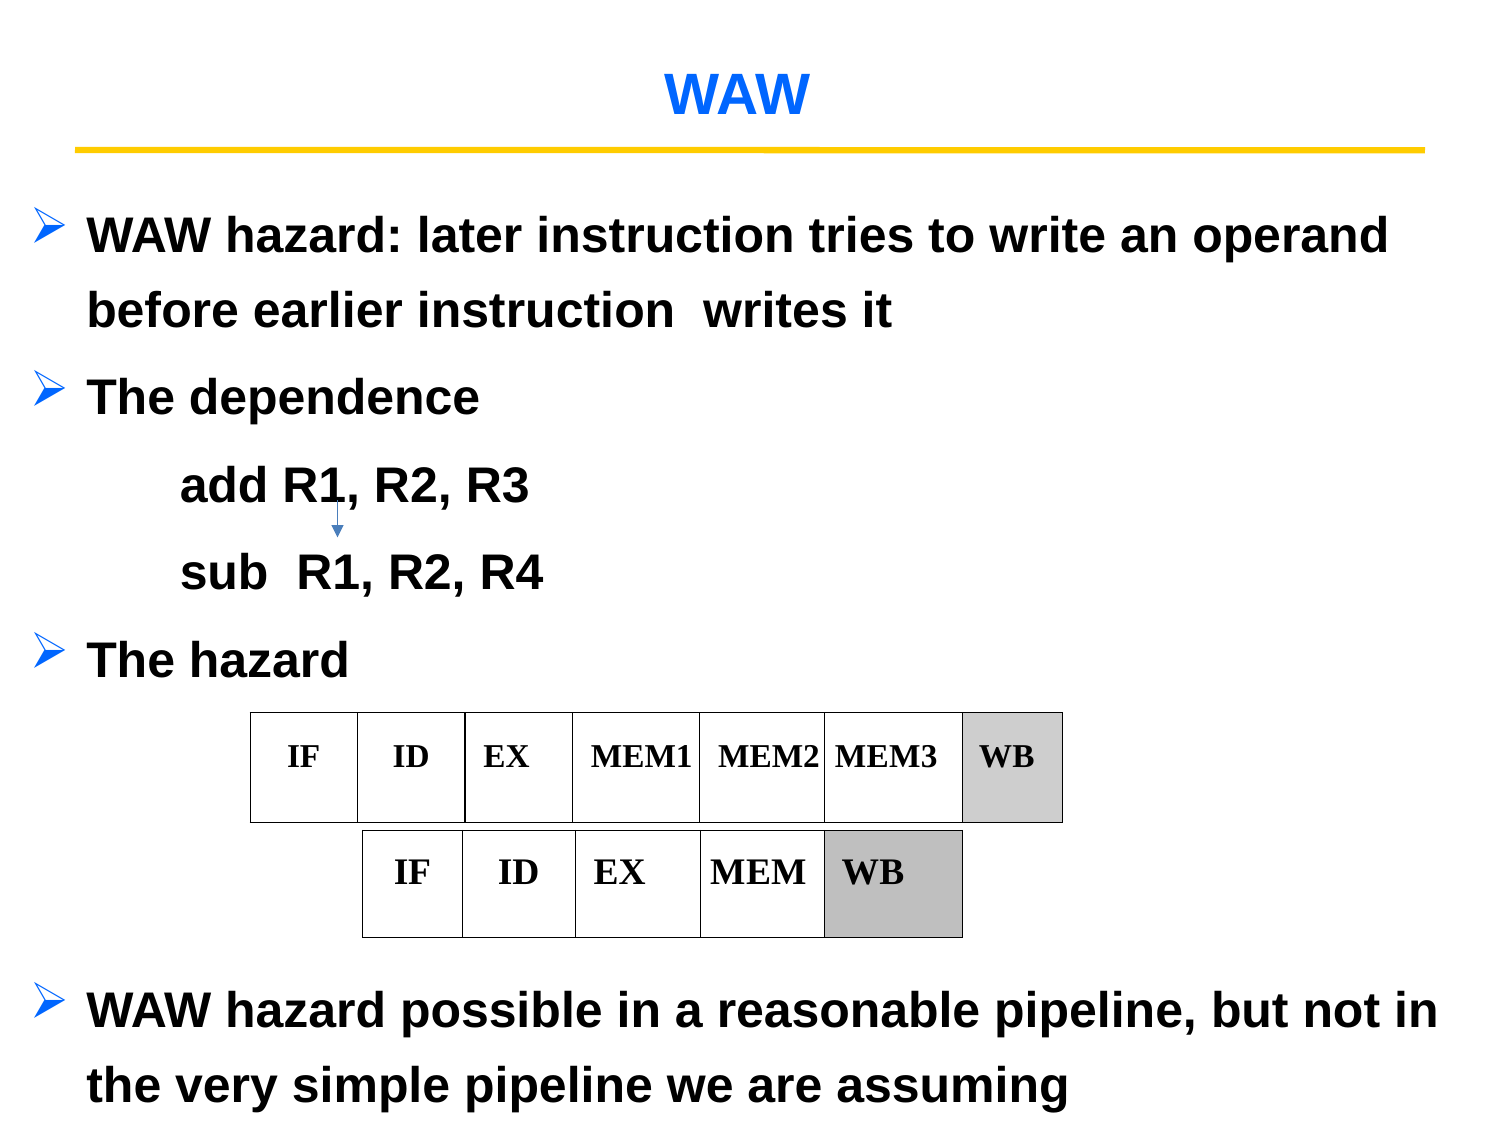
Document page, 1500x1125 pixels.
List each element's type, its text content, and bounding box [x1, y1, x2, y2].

table_header EX [576, 831, 700, 937]
table_header IF [251, 713, 357, 822]
table_header IF [363, 831, 462, 937]
table_header ID [358, 713, 464, 822]
table_header MEM3 [825, 713, 962, 822]
table_header MEM1 [573, 713, 699, 822]
table_header WB [963, 713, 1062, 822]
table_header EX [466, 713, 572, 822]
title WAW [24, 45, 1450, 138]
list WAW hazard: later instruction tries to write an operand before earlier instruction writes it The dependence add R1, R2, R3 sub R1, R2, R4 The hazard WAW hazard possible in a reasonable pipeline, but not in the very simple pipeline we are assuming [13, 177, 1492, 1057]
table_header MEM [701, 831, 824, 937]
table_header ID [463, 831, 575, 937]
table_header MEM2 [700, 713, 824, 822]
table_header WB [825, 831, 962, 937]
